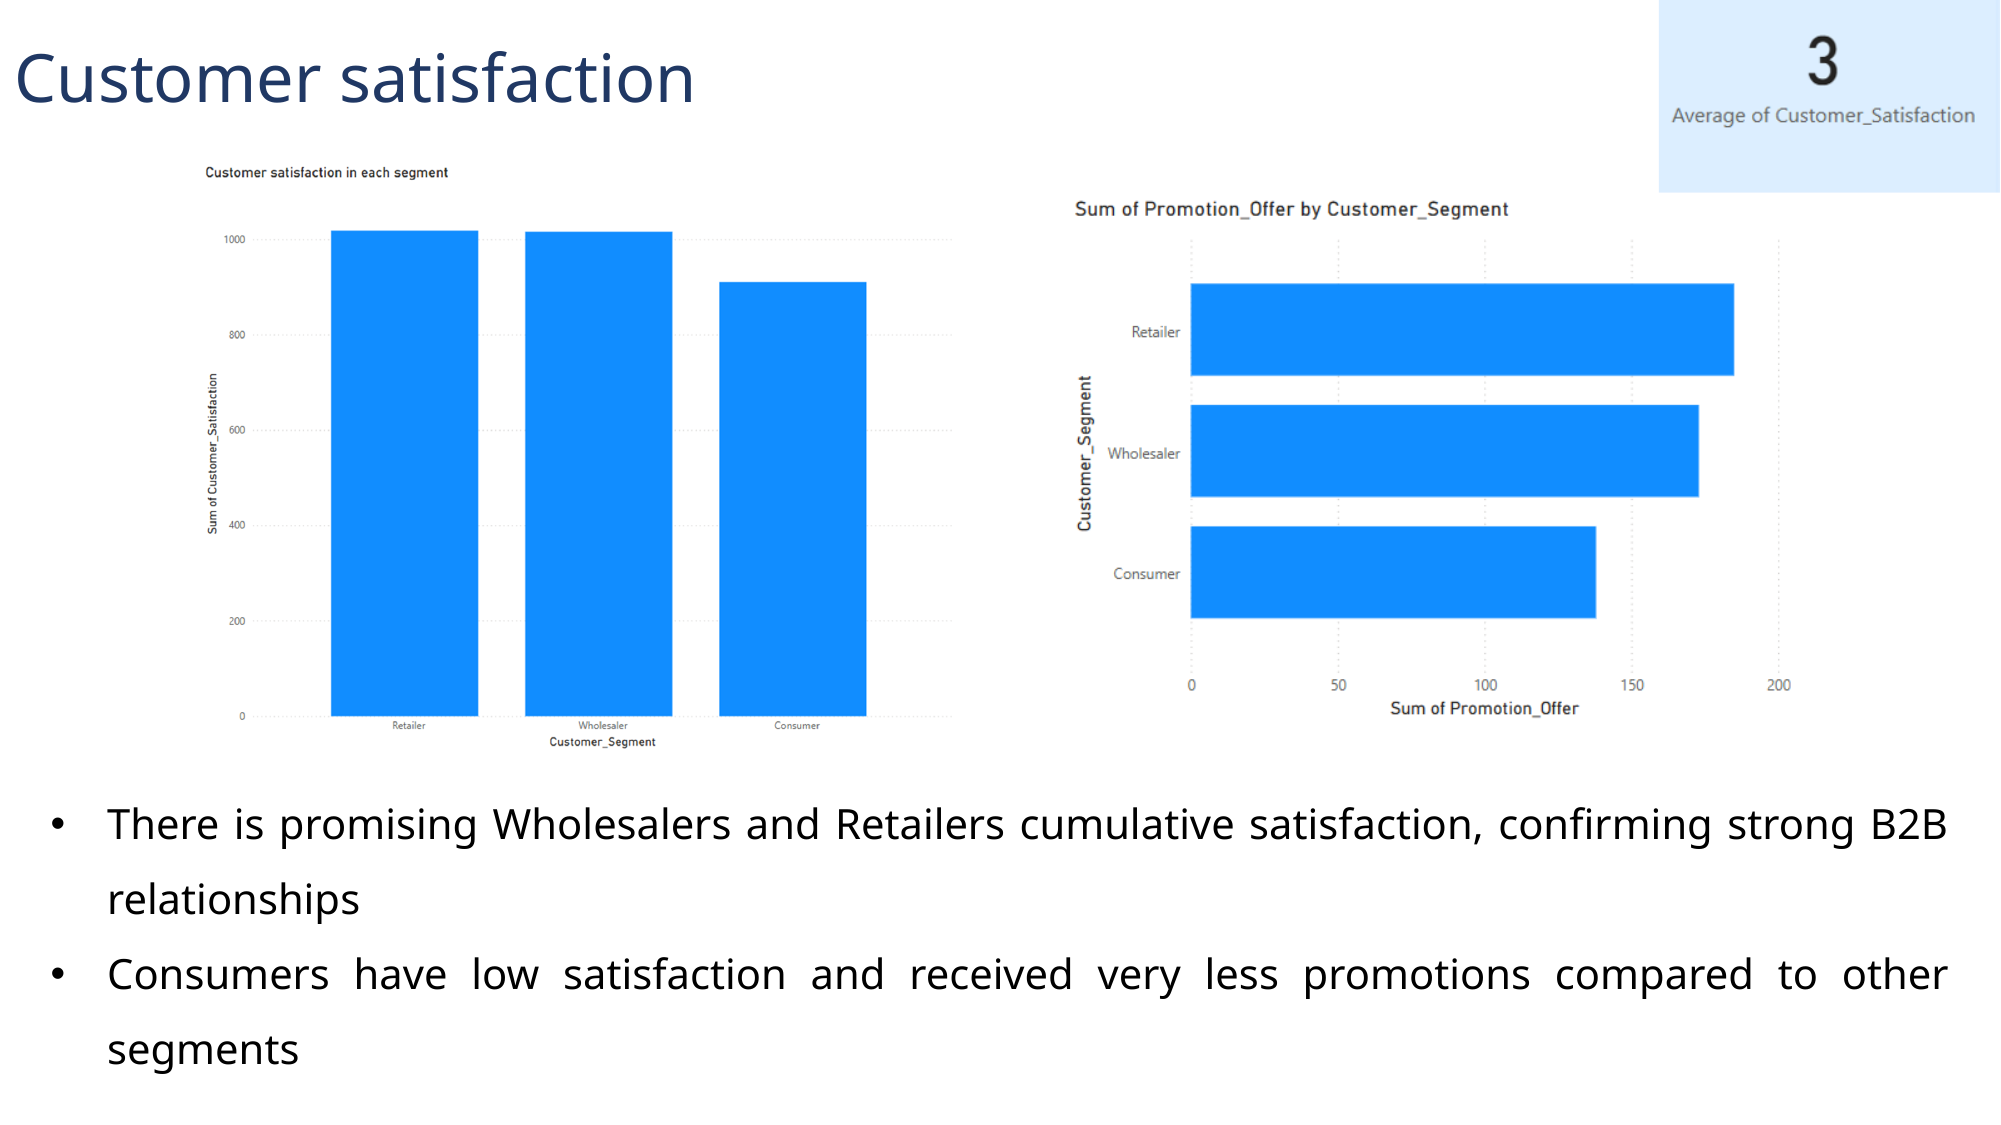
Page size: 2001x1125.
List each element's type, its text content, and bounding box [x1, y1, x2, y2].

picture [1038, 0, 2000, 752]
picture [181, 164, 962, 750]
text_box There is promising Wholesalers and Retailers cumulative satisfaction, confirming strong B2B relationships Consumers have low satisfaction and received very less promotions compared to other segments [35, 765, 1965, 1081]
text_box Customer satisfaction [0, 28, 1658, 124]
